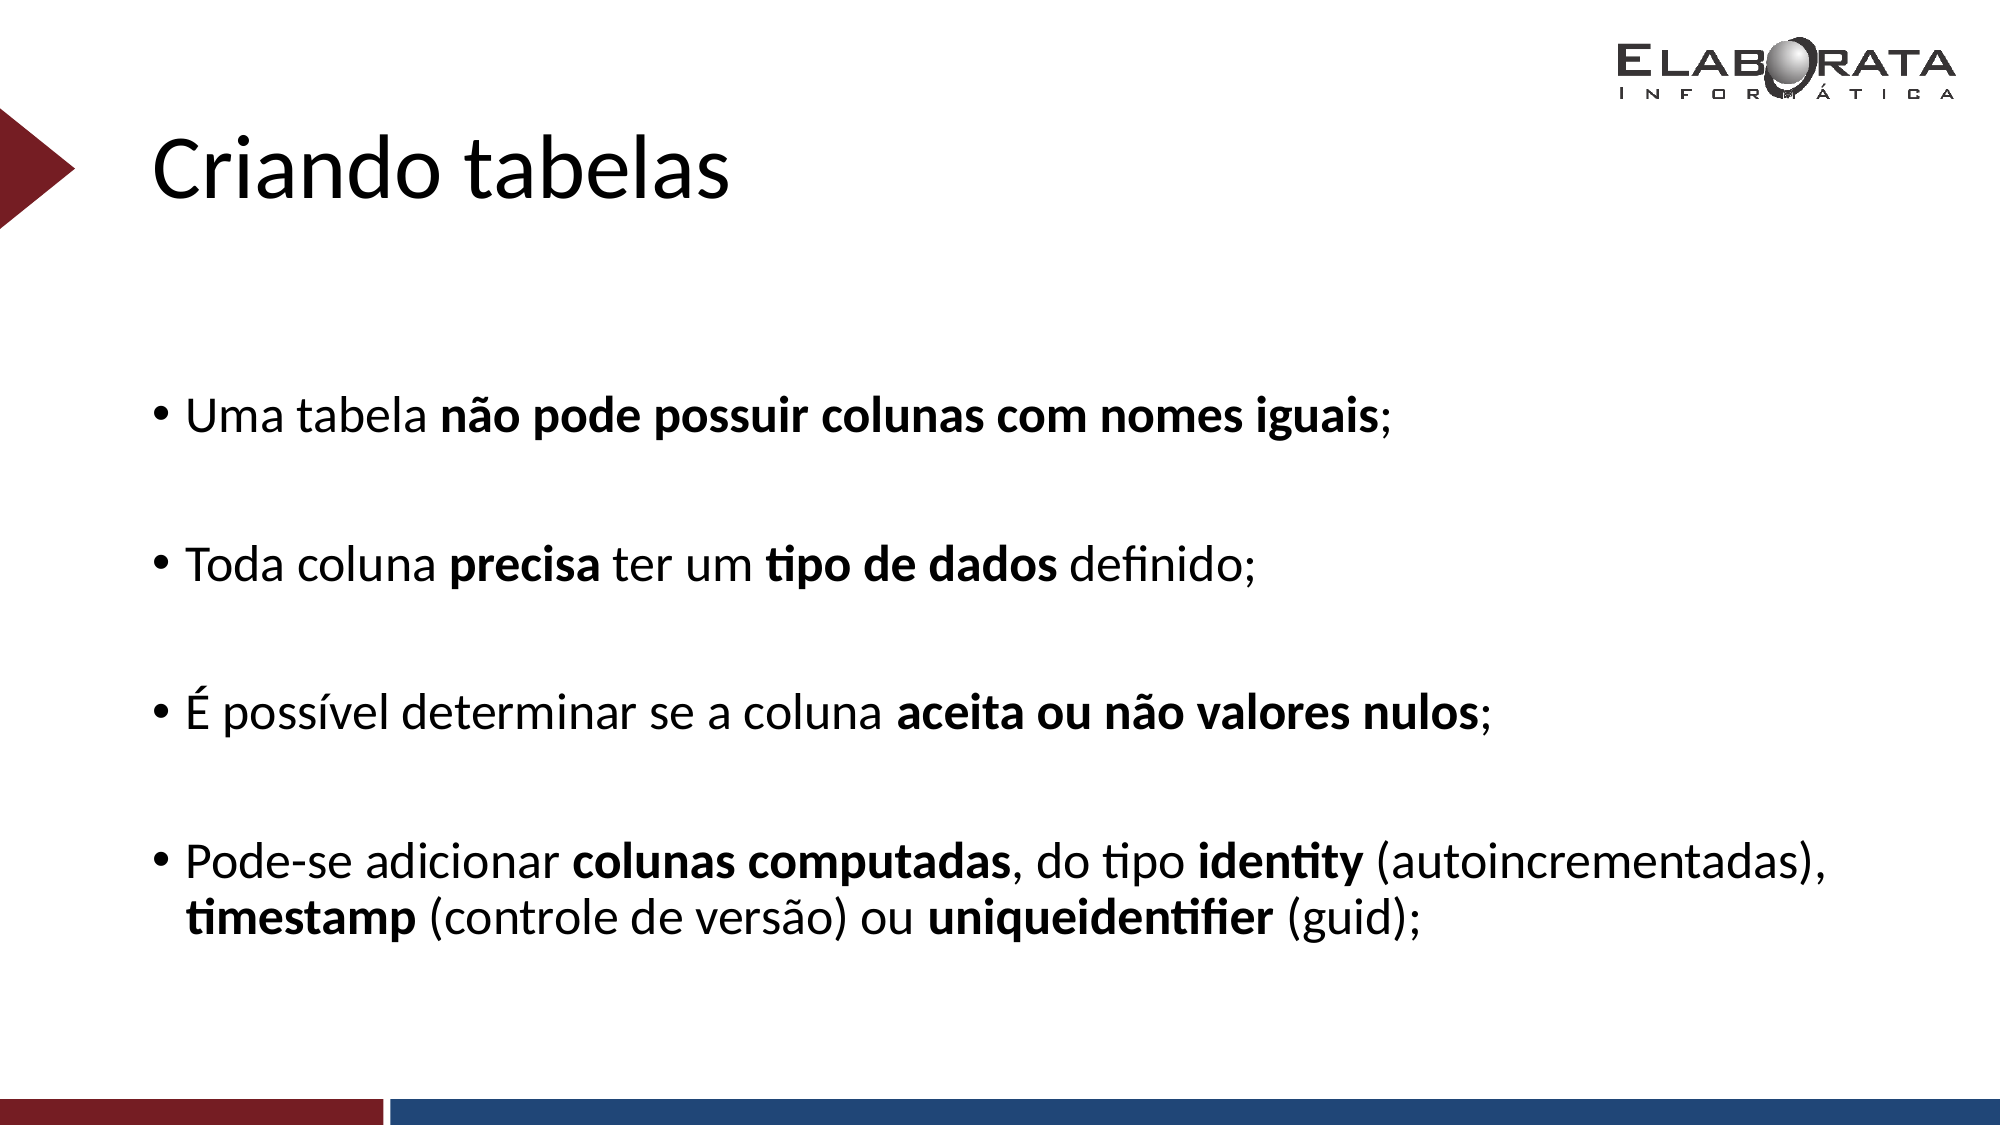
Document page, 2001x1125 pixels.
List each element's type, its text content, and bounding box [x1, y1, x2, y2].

text_box Uma tabela não pode possuir colunas com nomes iguais; Toda coluna precisa ter um tipo de dados definido; É possível determinar se a coluna aceita ou não valores nulos; Pode-se adicionar colunas computadas, do tipo identity (autoincrementadas), timestamp (controle de versão) ou uniqueidentifier (guid); [137, 299, 1863, 1014]
title Criando tabelas [137, 59, 1863, 278]
picture [1618, 37, 1956, 99]
